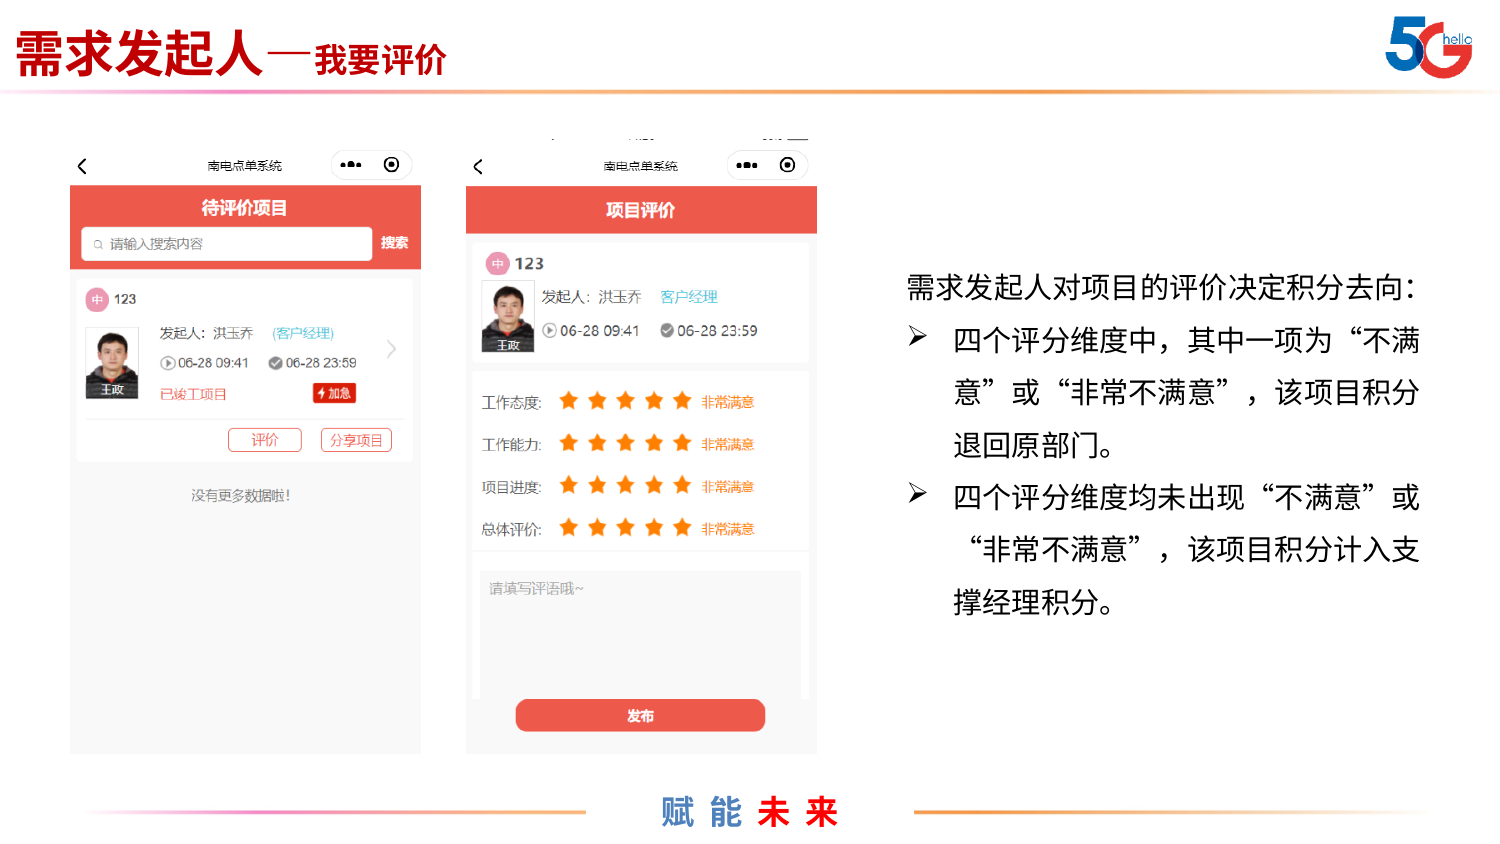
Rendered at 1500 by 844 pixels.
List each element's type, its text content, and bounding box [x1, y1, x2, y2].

picture [70, 805, 585, 817]
picture [69, 142, 421, 754]
text_box 需求发起人—我要评价 [0, 15, 1252, 87]
picture [915, 805, 1430, 817]
picture [0, 0, 1500, 98]
picture [466, 138, 817, 754]
text_box 需求发起人对项目的评价决定积分去向： 四个评分维度中，其中一项为“不满意”或“非常不满意”，该项目积分退回原部门。 四个评分维度均未出现“不满意”或“非常不满意”，该项目积分计入支撑经理积分。 [891, 244, 1442, 732]
